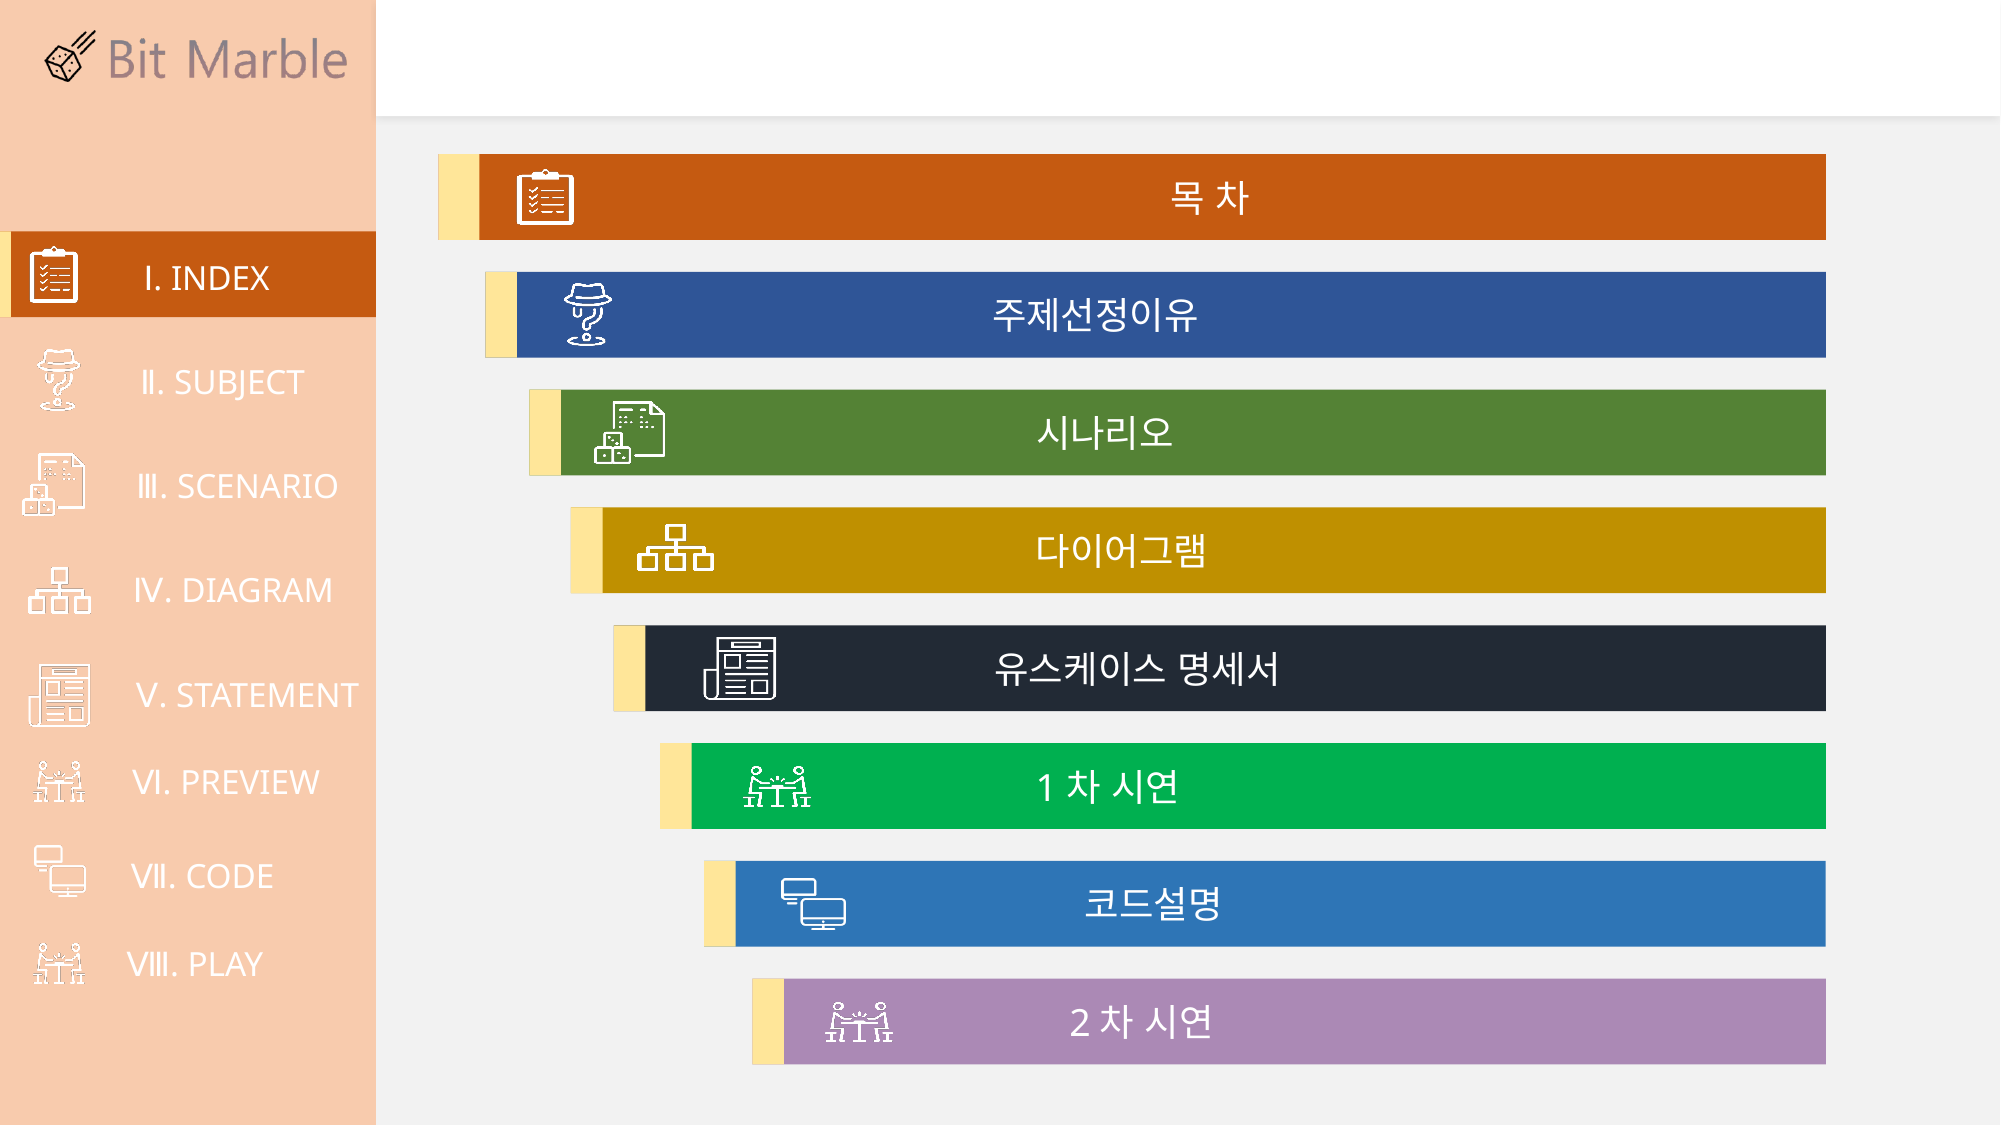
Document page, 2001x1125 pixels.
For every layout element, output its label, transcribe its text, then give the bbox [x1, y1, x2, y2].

picture [33, 755, 85, 807]
picture [25, 246, 82, 303]
picture [511, 169, 579, 225]
text_box [528, 389, 562, 476]
text_box [659, 742, 693, 830]
picture [22, 453, 85, 516]
picture [27, 664, 91, 727]
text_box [438, 154, 1826, 240]
picture [27, 349, 90, 411]
text_box [570, 506, 604, 594]
picture [781, 878, 846, 930]
text_box [751, 978, 785, 1065]
picture [637, 515, 714, 579]
text_box 다이어그램 [604, 506, 1827, 594]
picture [33, 937, 85, 989]
text_box 2차 시연 [785, 978, 1827, 1065]
text_box 코드설명 [737, 860, 1827, 948]
text_box 유스케이스 명세서 [646, 624, 1827, 712]
picture [702, 637, 777, 700]
picture [743, 760, 811, 812]
text_box 주제선정이유 [518, 271, 1827, 359]
picture [553, 283, 622, 346]
picture [594, 401, 665, 464]
picture [34, 845, 86, 897]
text_box [484, 271, 518, 359]
picture [825, 995, 893, 1047]
text_box [703, 860, 737, 948]
text_box 시나리오 [562, 389, 1827, 476]
picture [44, 23, 377, 93]
text_box 1차 시연 [693, 742, 1827, 830]
text_box [613, 624, 646, 712]
picture [28, 558, 91, 622]
